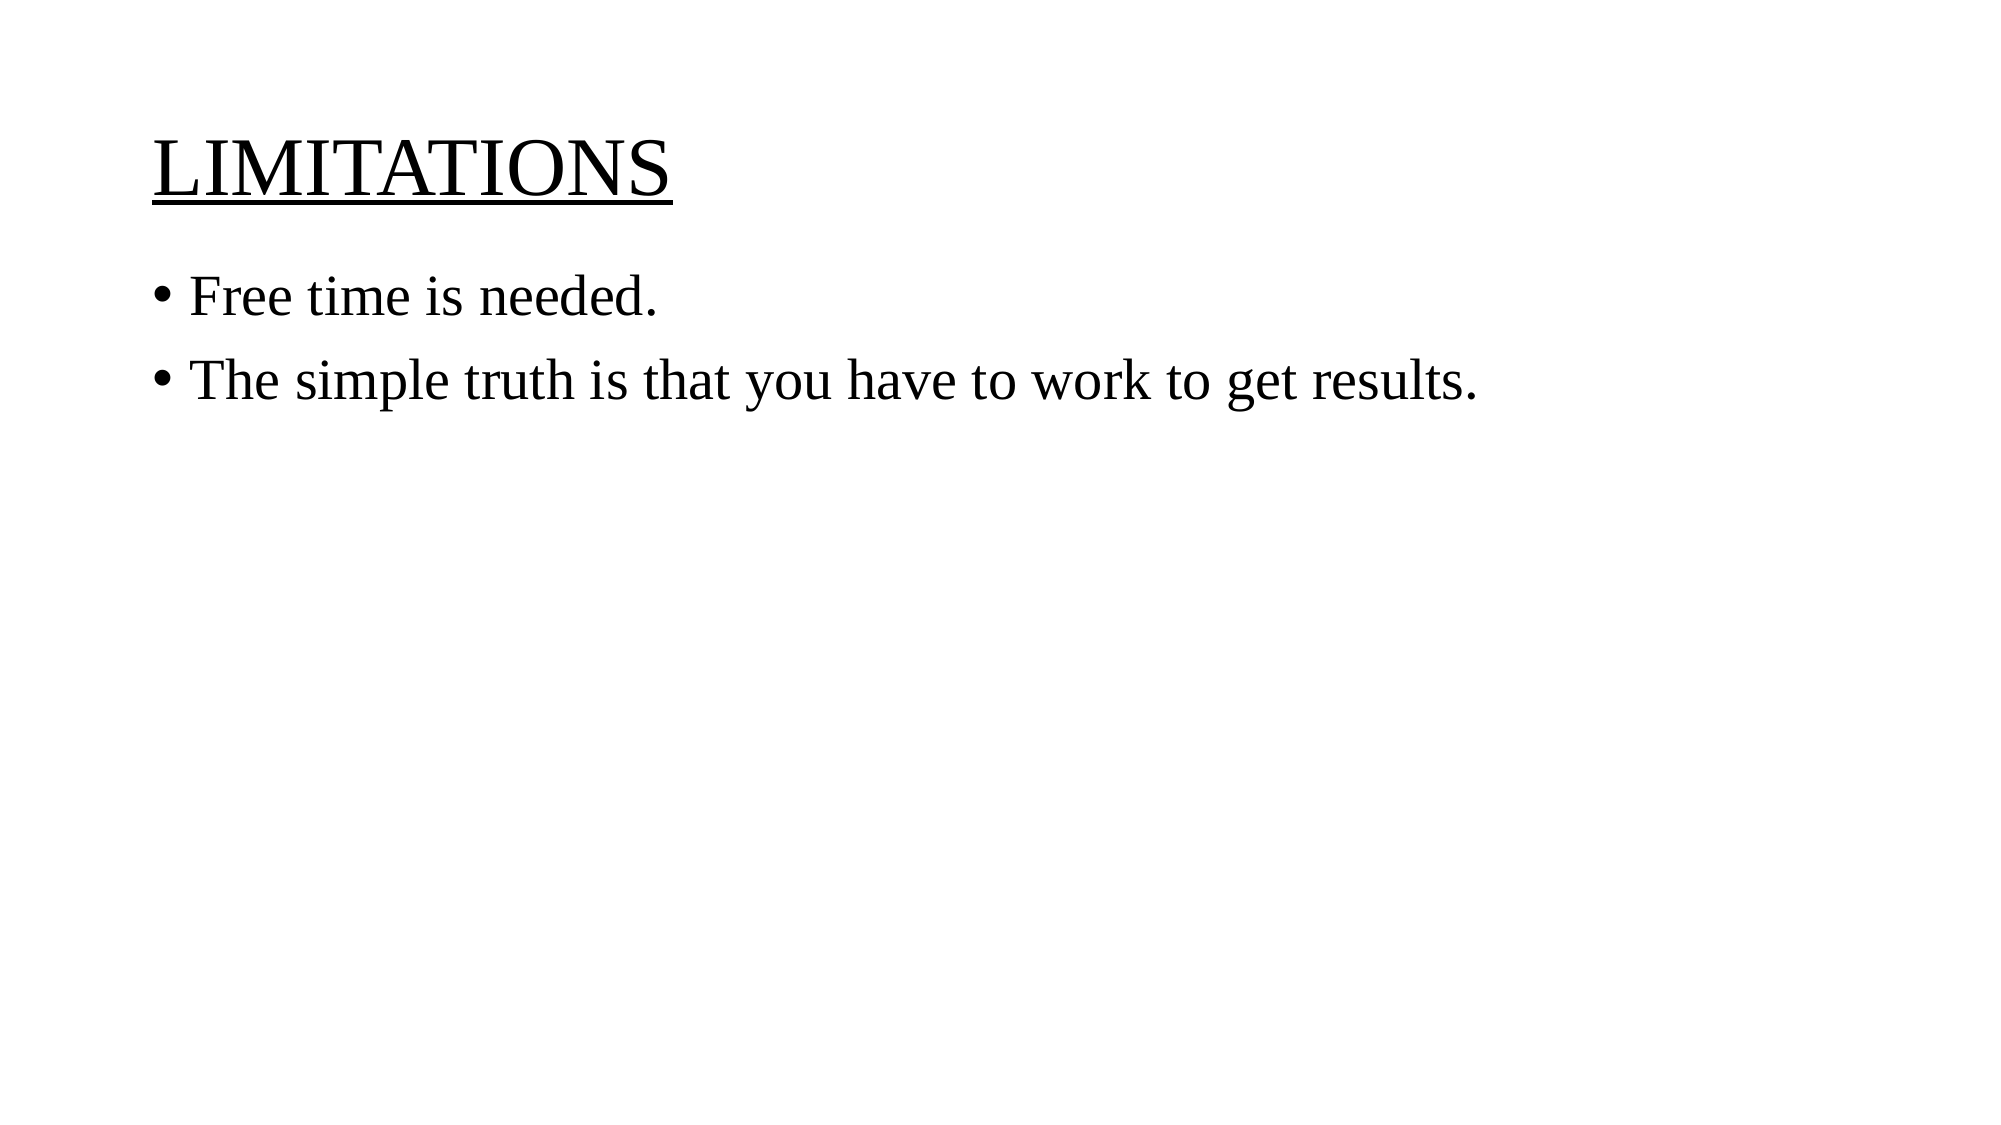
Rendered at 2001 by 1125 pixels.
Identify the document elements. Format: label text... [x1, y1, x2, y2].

list Free time is needed. The simple truth is that you have to work to get results. [137, 257, 1863, 972]
title LIMITATIONS [137, 59, 1863, 257]
